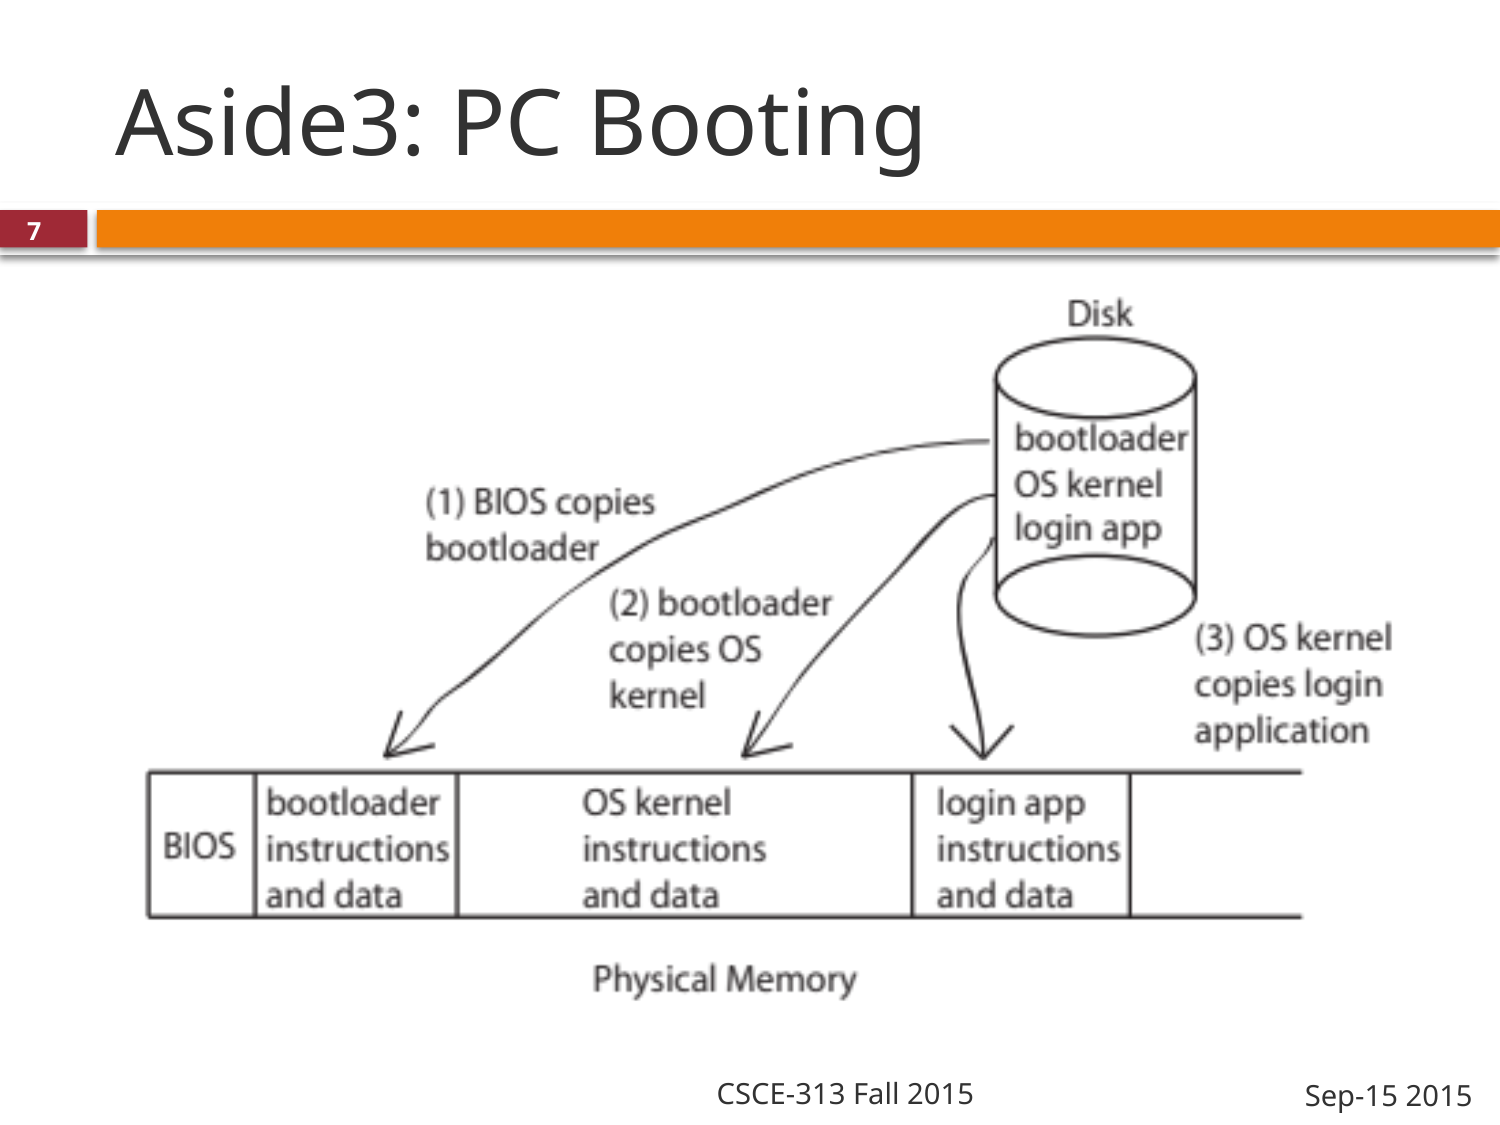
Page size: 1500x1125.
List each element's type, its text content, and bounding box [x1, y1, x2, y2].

title Aside3: PC Booting [100, 37, 1438, 200]
slide_number Sep-15 2015 [1050, 1065, 1488, 1125]
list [100, 262, 1439, 1038]
footer CSCE-313 Fall 2015 [99, 1065, 990, 1125]
slide_number 7 [4, 202, 65, 263]
